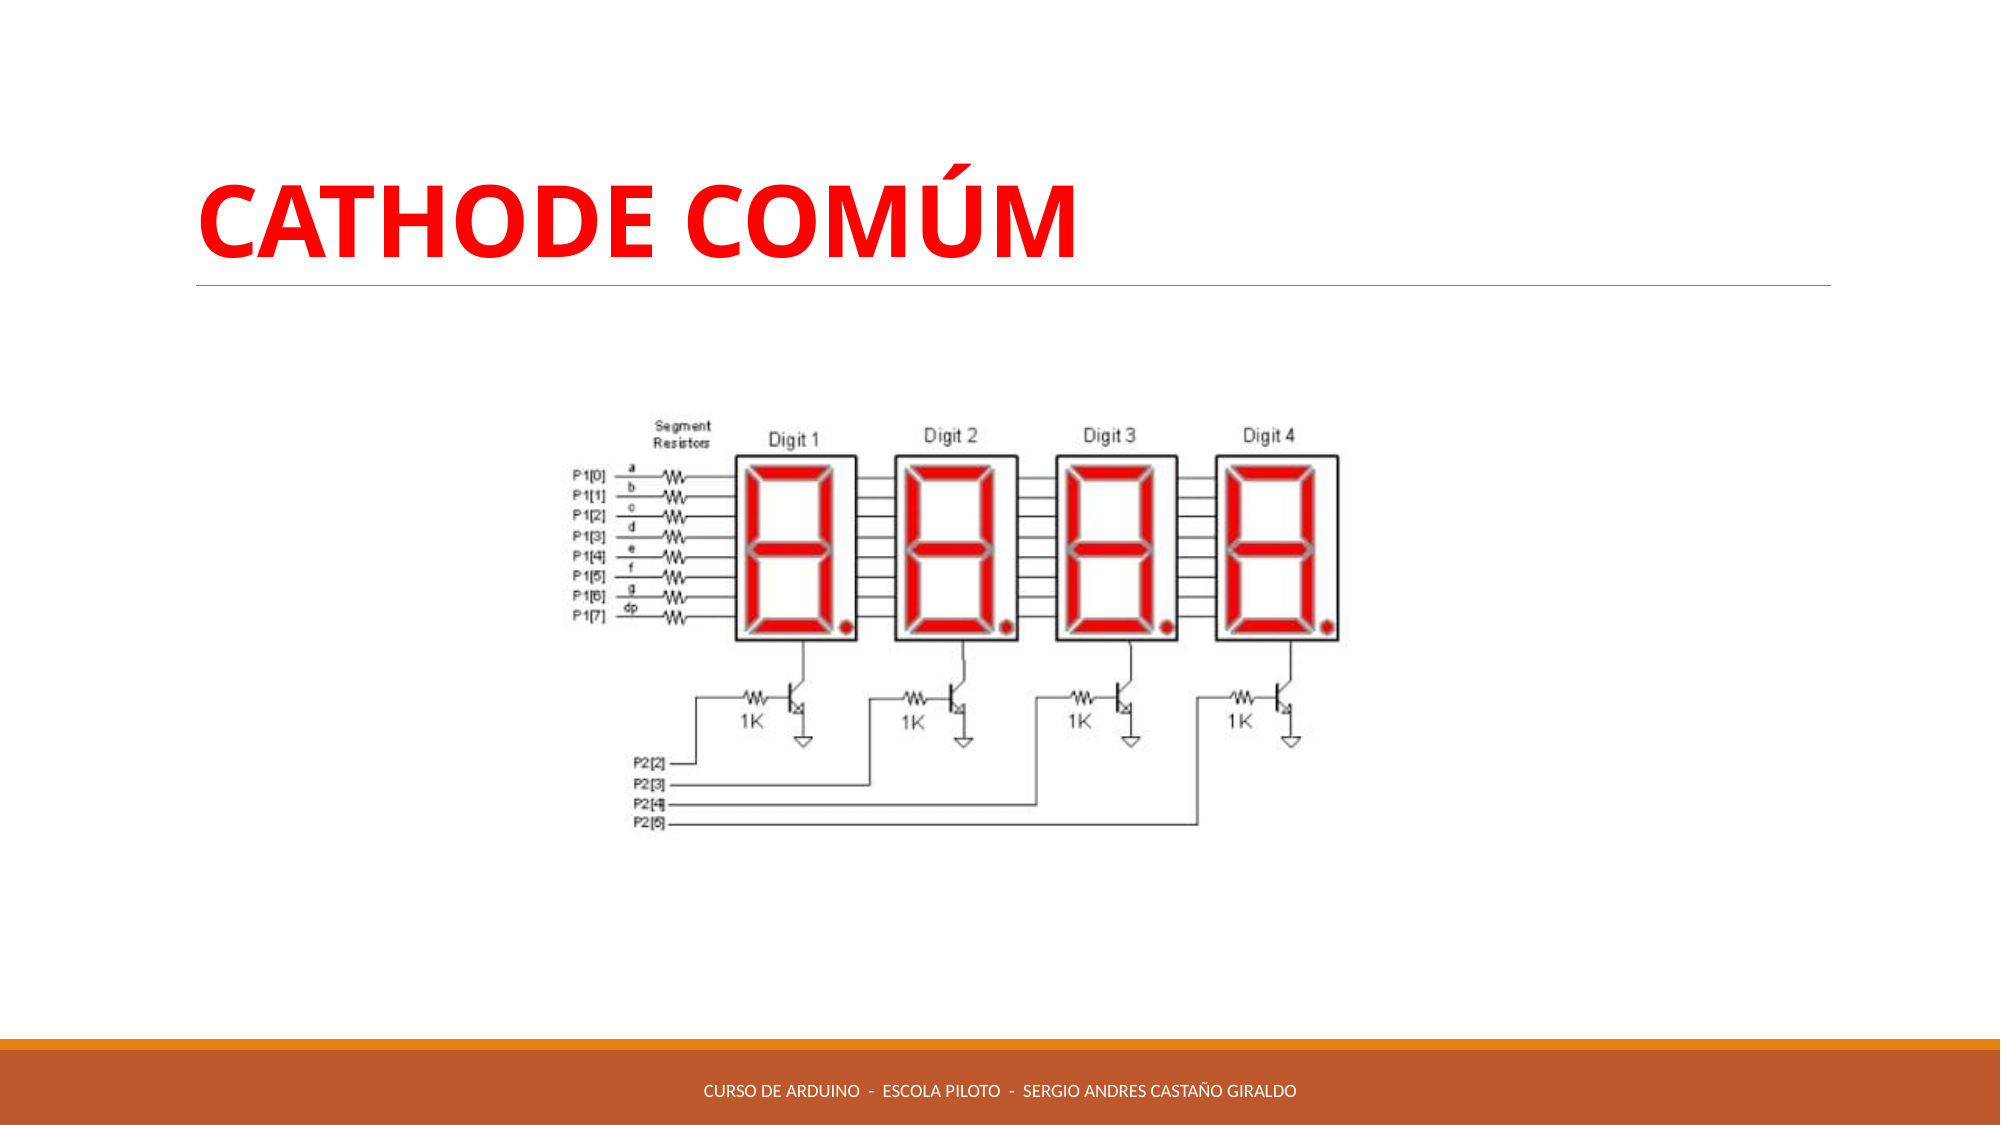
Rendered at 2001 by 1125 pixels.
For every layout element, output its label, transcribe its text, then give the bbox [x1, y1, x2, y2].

footer Curso de Arduino - Escola Piloto - Sergio Andres Castaño Giraldo [604, 1059, 1396, 1120]
title CATHODE COMÚM [180, 47, 1830, 285]
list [474, 364, 1351, 841]
